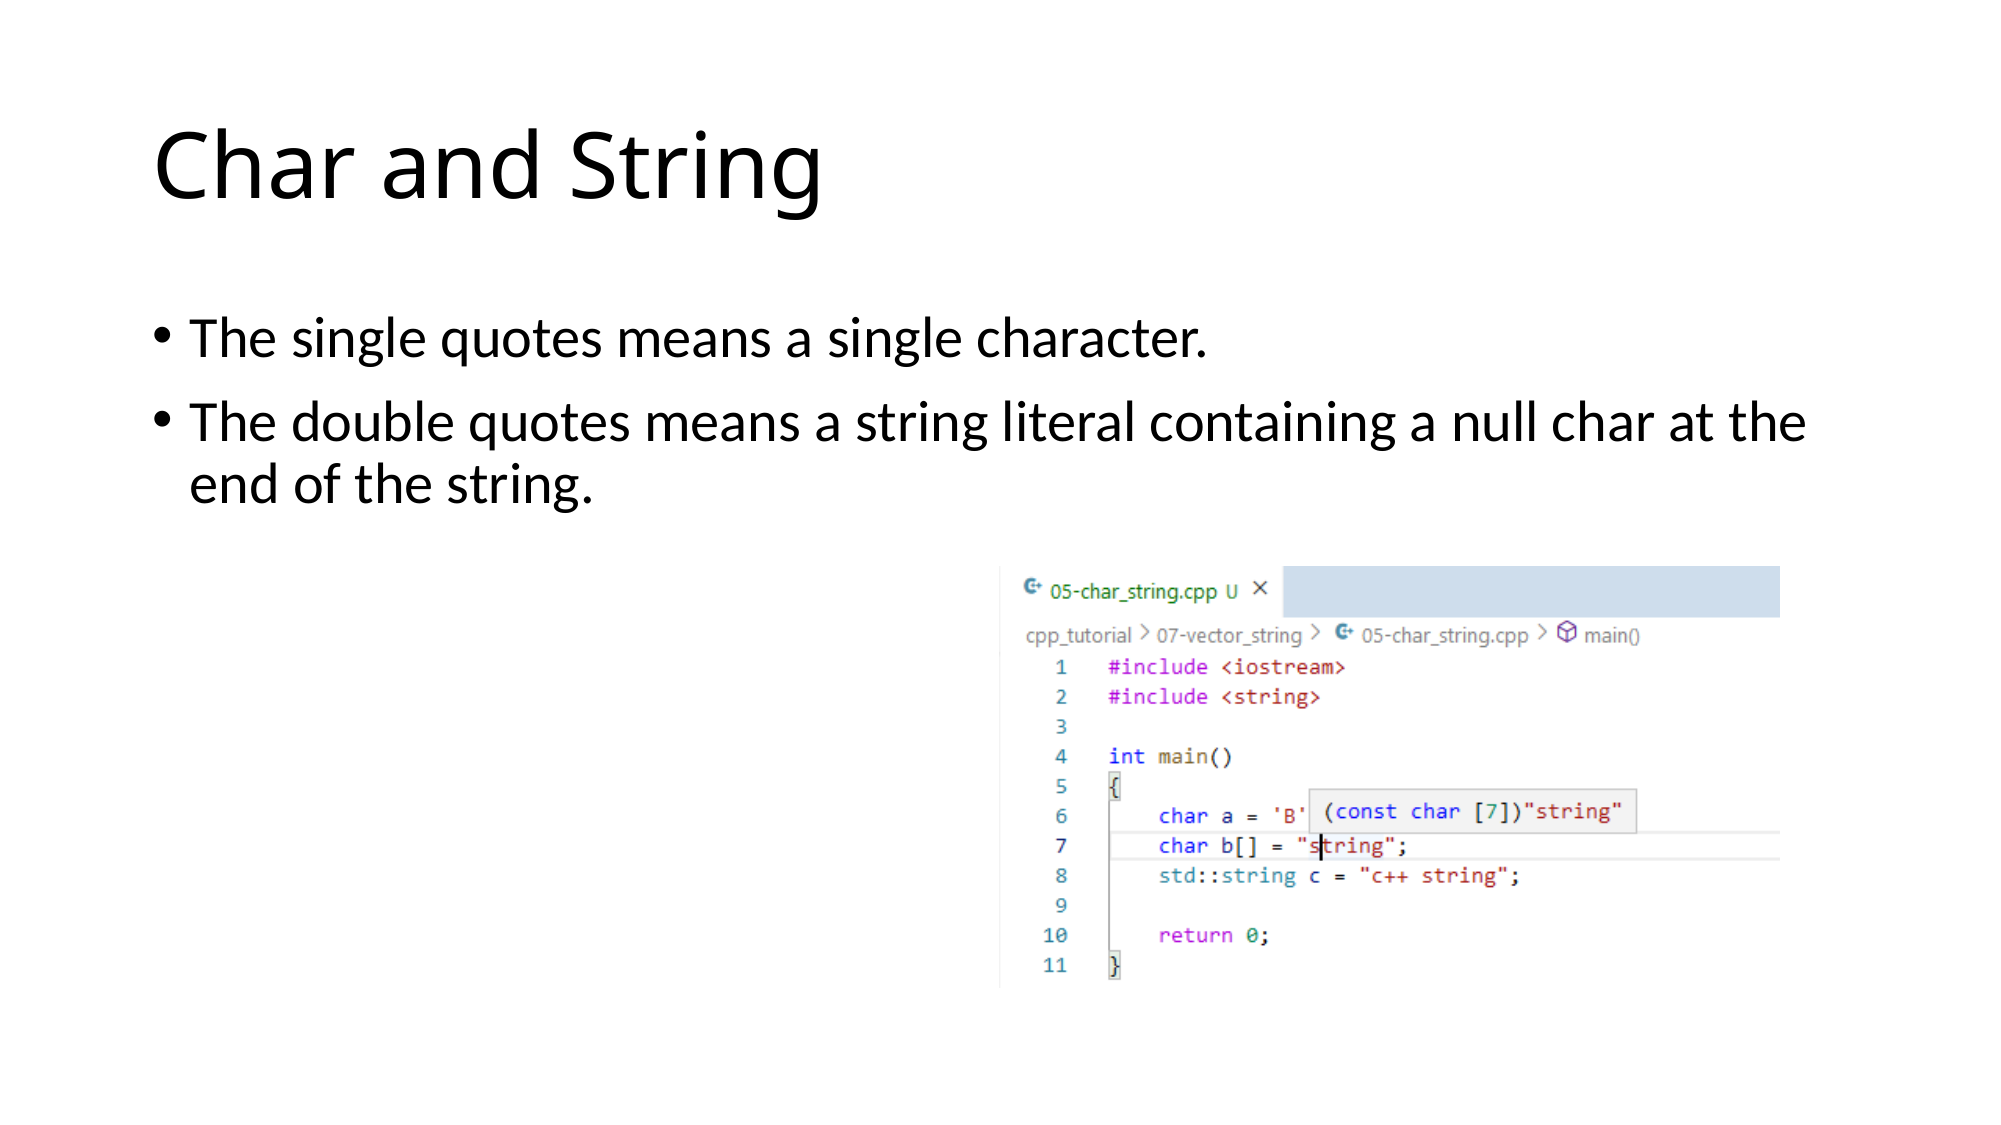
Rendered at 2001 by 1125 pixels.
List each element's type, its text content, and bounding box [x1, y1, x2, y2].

picture [999, 566, 1780, 988]
title Char and String [137, 59, 1863, 278]
list The single quotes means a single character. The double quotes means a string literal containing a null char at the end of the string. [137, 299, 1863, 1014]
